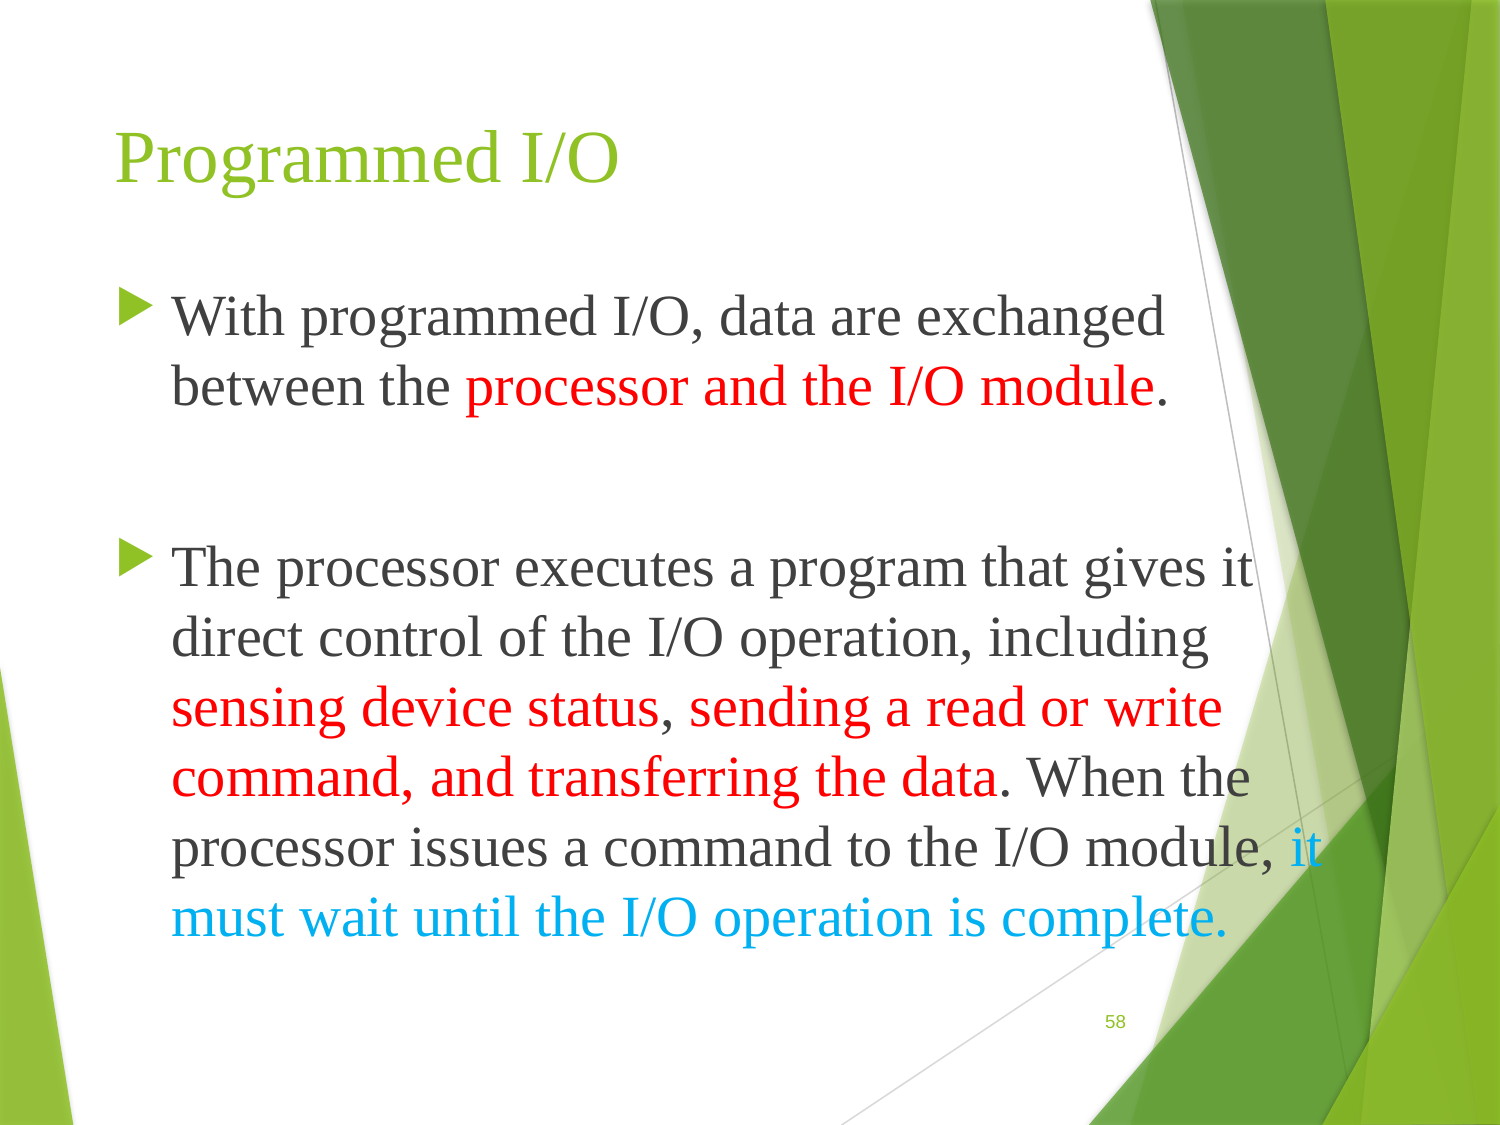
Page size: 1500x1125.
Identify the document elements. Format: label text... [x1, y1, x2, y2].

list With programmed I/O, data are exchanged between the processor and the I/O module. The processor executes a program that gives it direct control of the I/O operation, including sensing device status, sending a read or write command, and transferring the data. When the processor issues a command to the I/O module, it must wait until the I/O operation is complete. [99, 269, 1354, 1051]
title Programmed I/O [99, 99, 1142, 224]
slide_number 58 [1057, 991, 1142, 1051]
